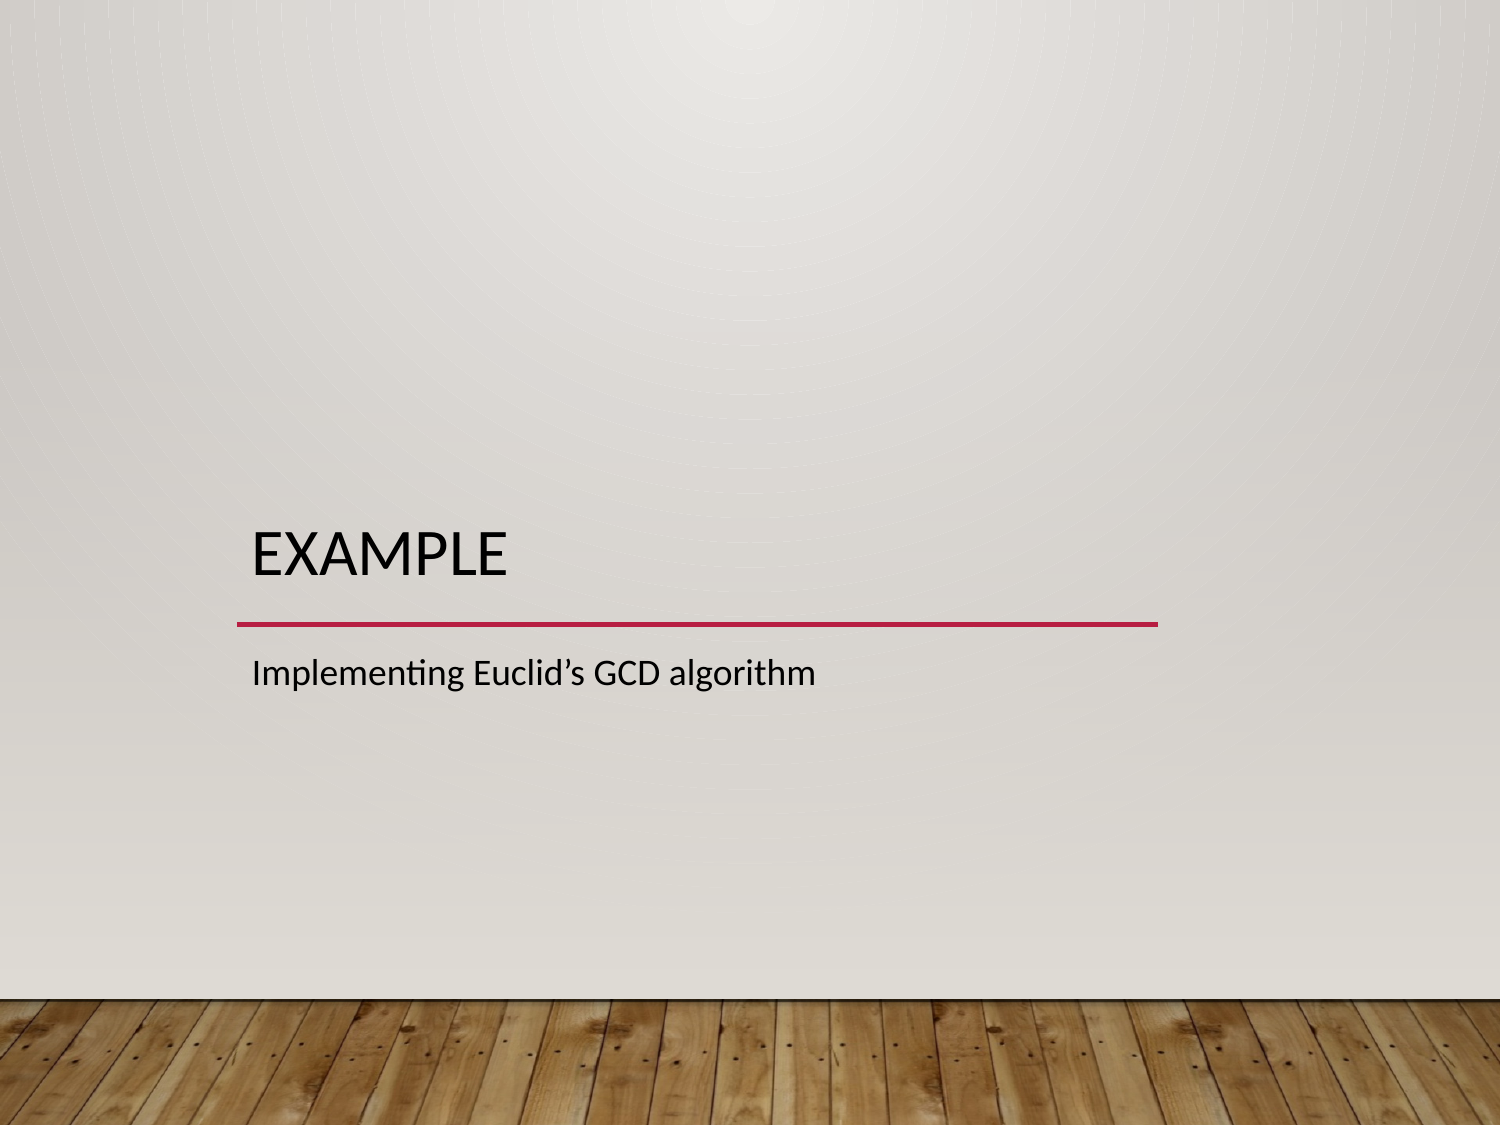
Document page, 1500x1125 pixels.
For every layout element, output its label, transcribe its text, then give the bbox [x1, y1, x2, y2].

title Example [236, 288, 1159, 598]
list Implementing Euclid’s GCD algorithm [236, 624, 1159, 791]
picture [0, 999, 1500, 1125]
